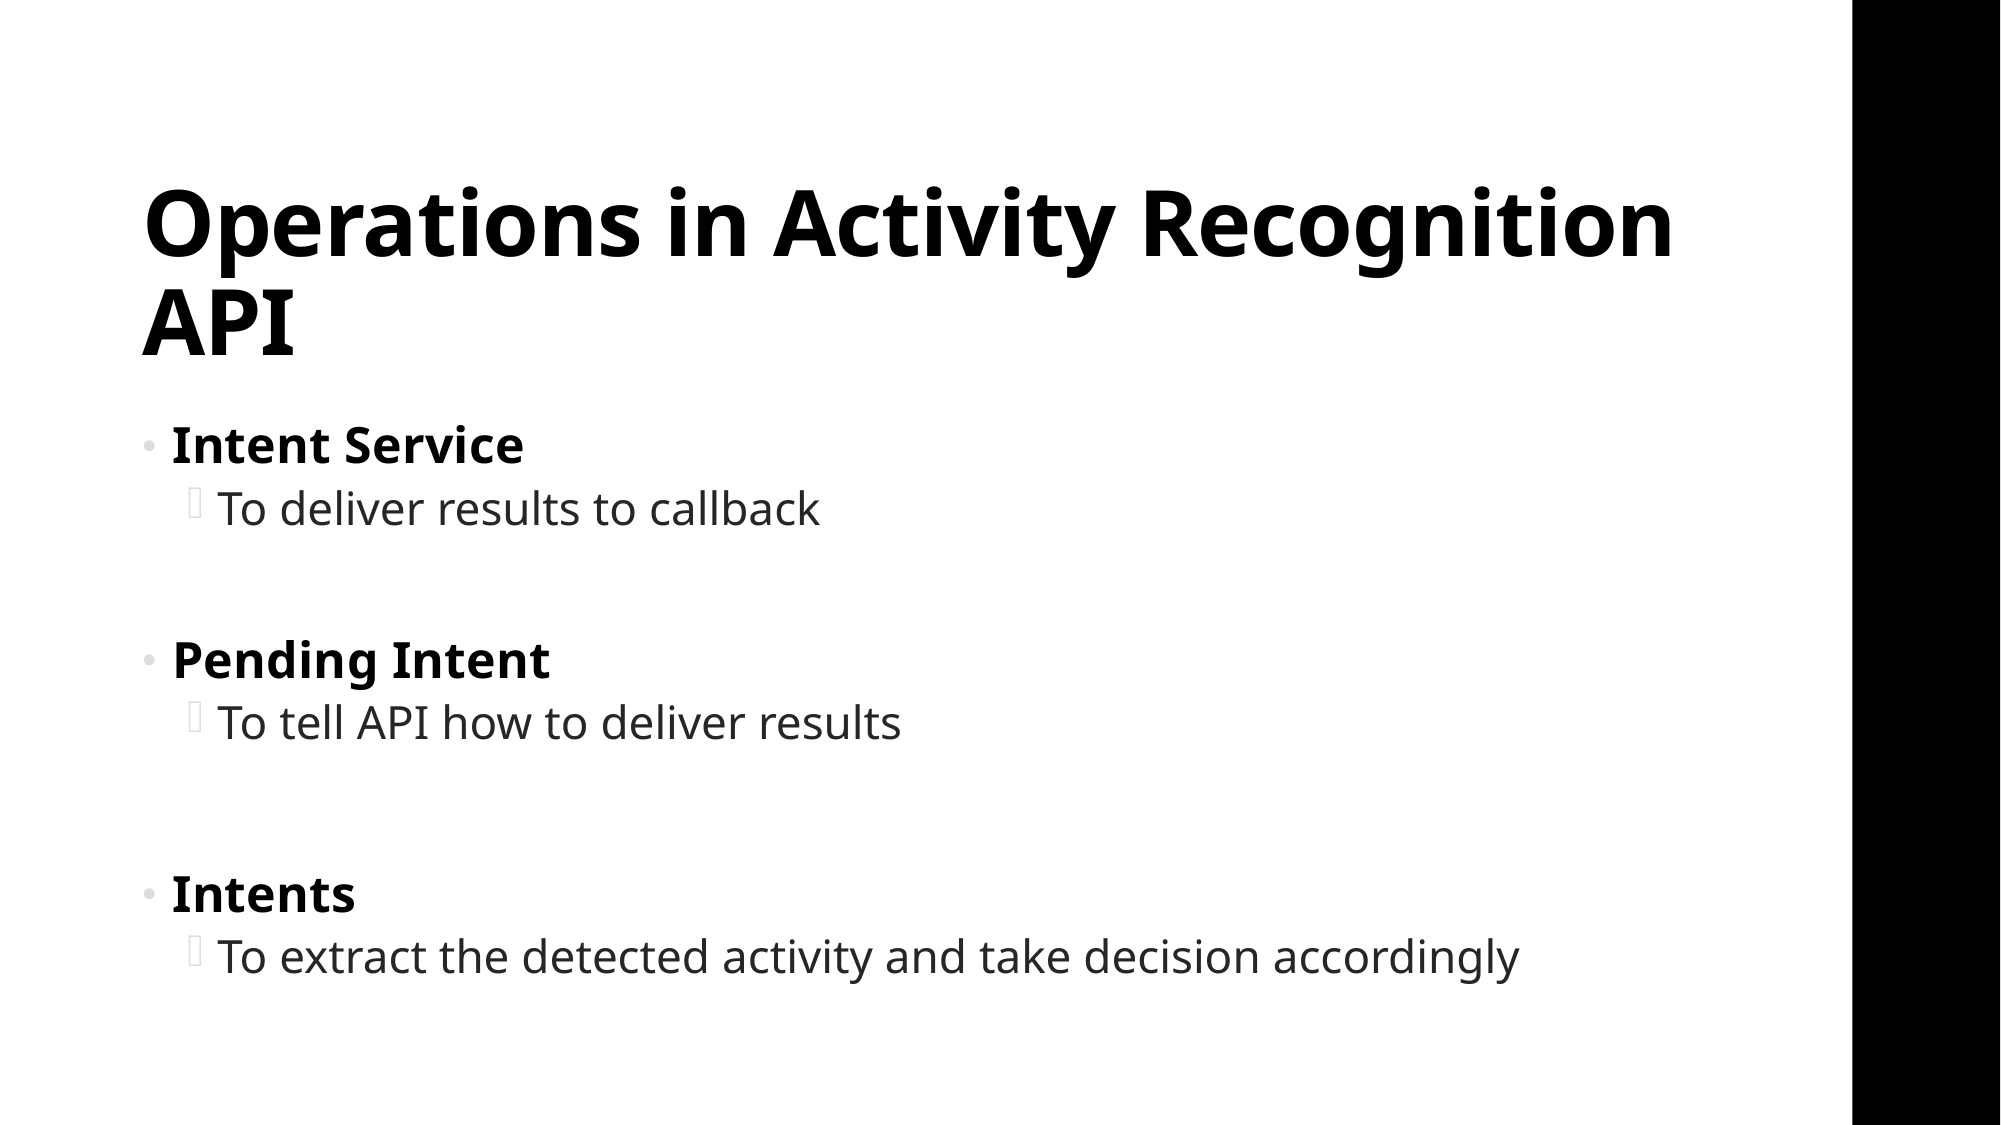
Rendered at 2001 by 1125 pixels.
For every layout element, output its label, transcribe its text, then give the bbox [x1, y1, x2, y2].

title Operations in Activity Recognition API [127, 165, 1797, 383]
list Intent Service To deliver results to callback Pending Intent To tell API how to deliver results Intents To extract the detected activity and take decision accordingly [127, 410, 1797, 1107]
